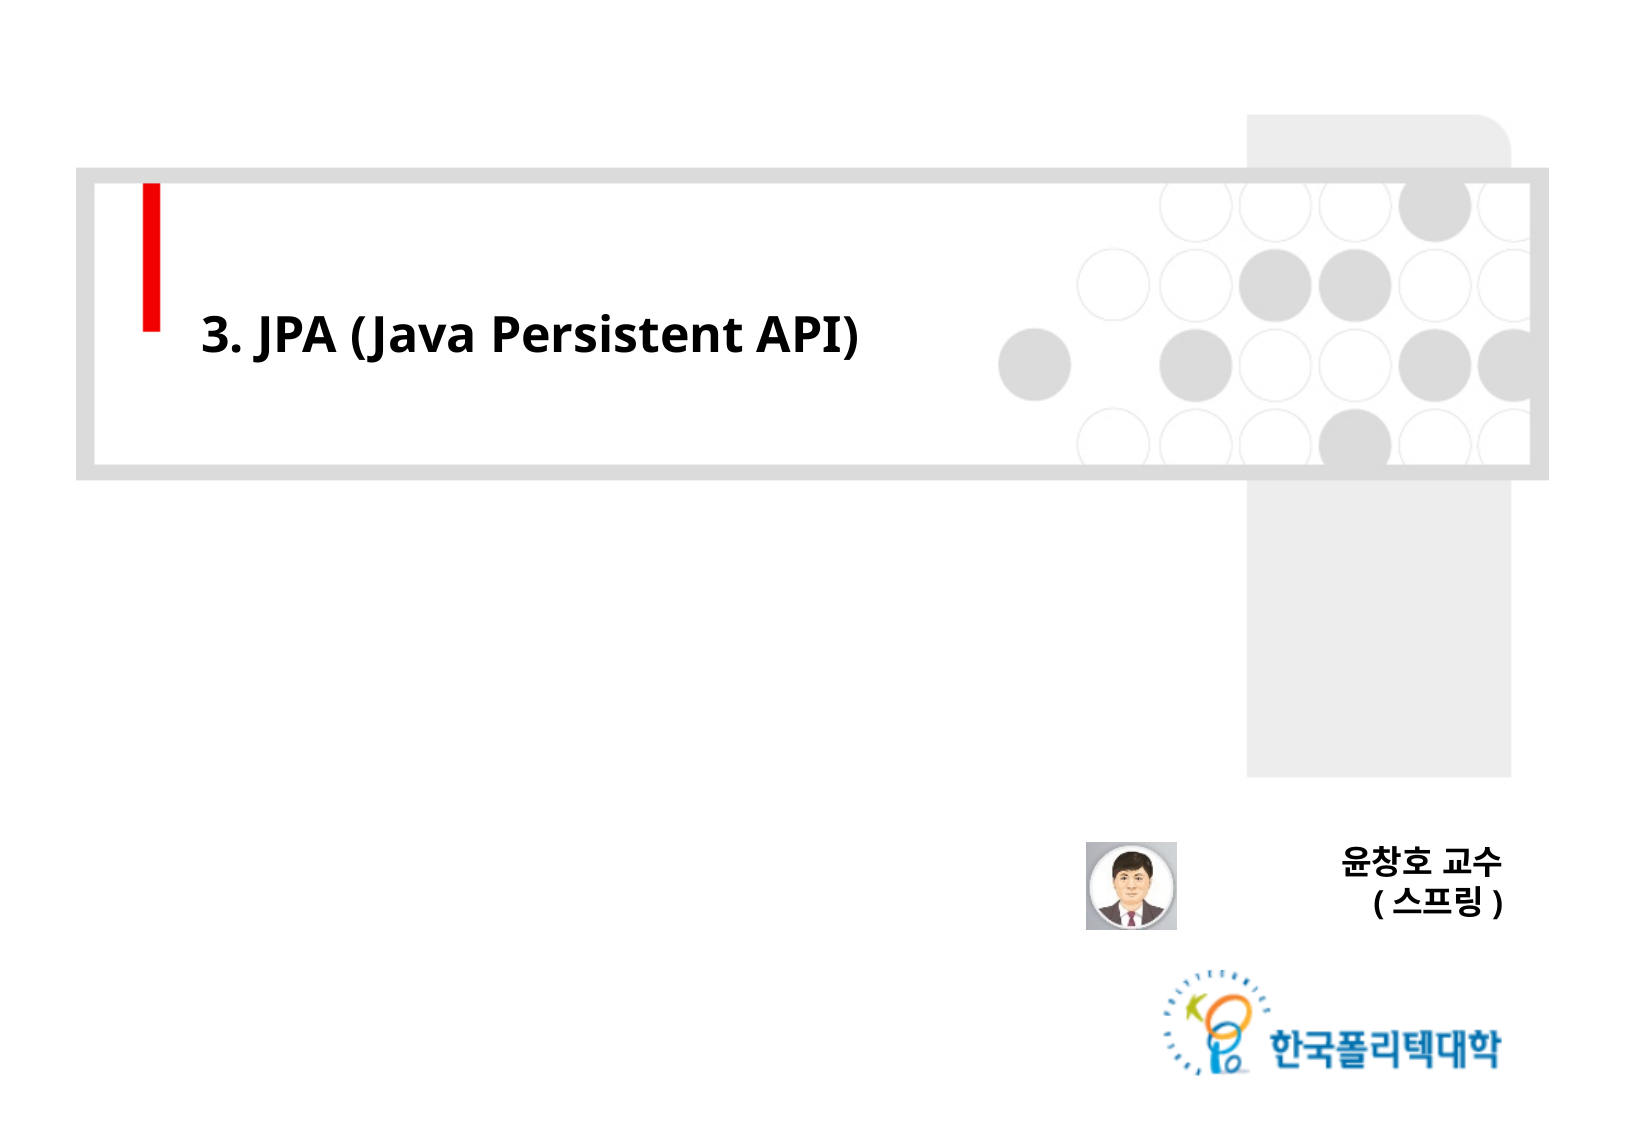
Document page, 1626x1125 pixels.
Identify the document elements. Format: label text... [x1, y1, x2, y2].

picture [76, 7, 1549, 1090]
text_box 윤창호 교수 (스프링) [949, 834, 1518, 929]
title 3. JPA (Java Persistent API) [186, 219, 1507, 433]
